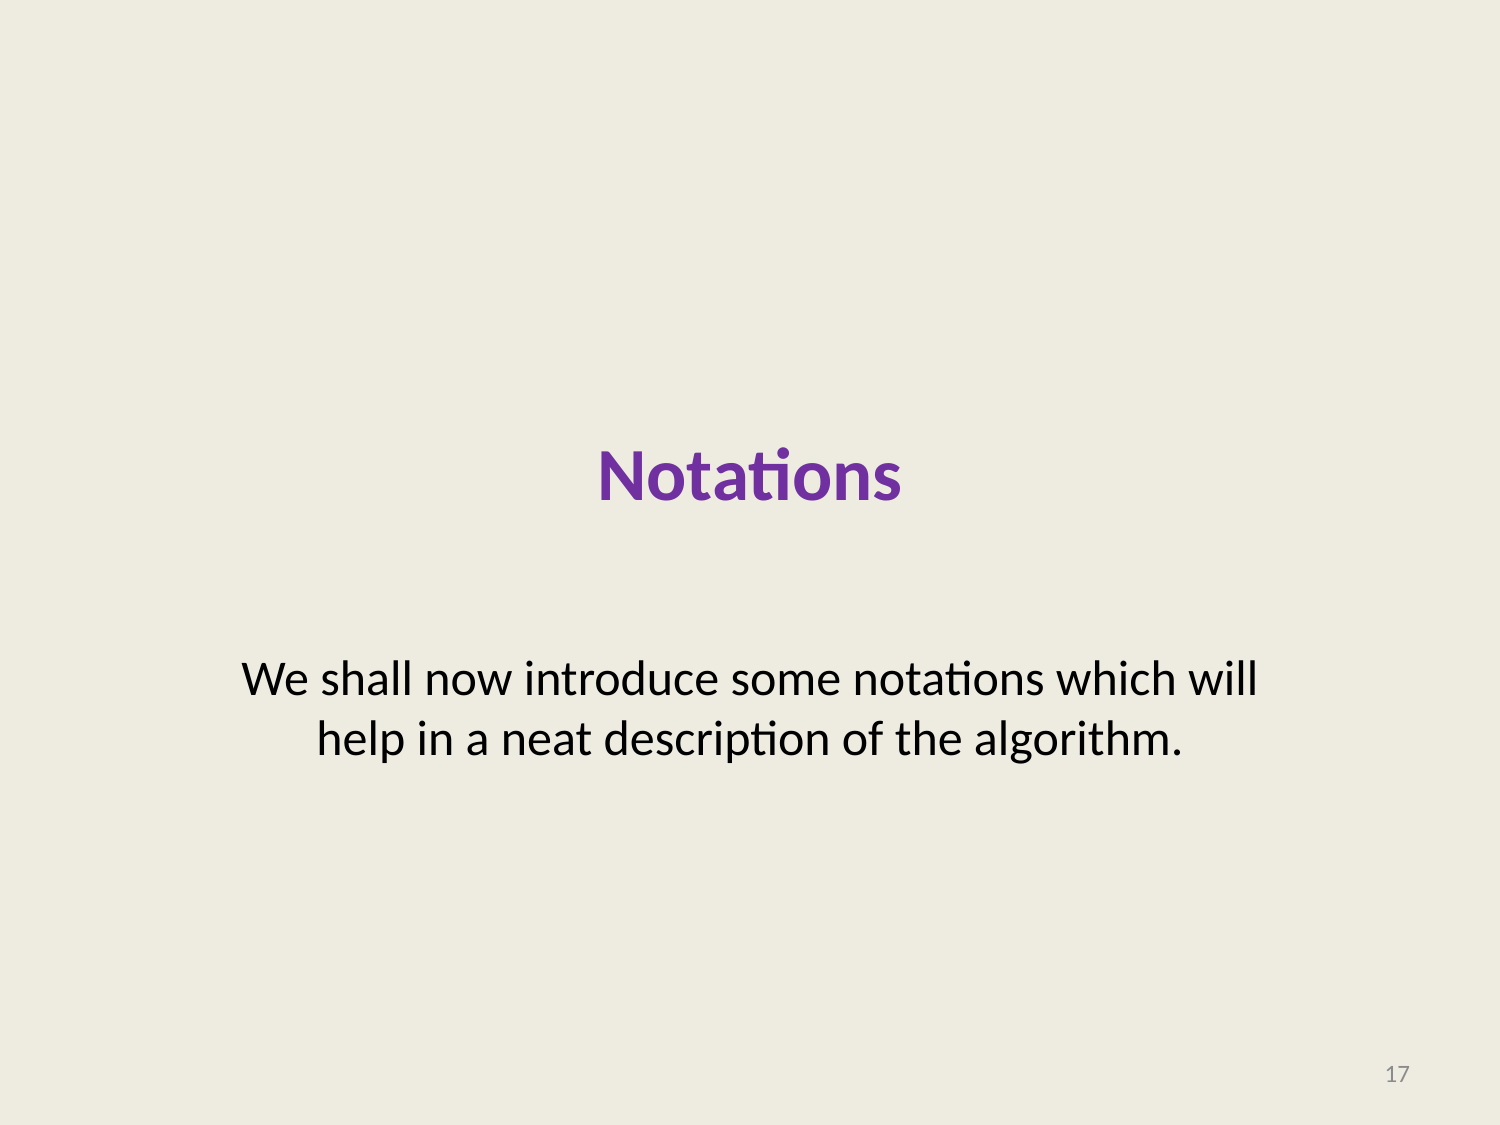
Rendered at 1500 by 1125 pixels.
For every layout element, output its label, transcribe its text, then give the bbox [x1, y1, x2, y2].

subtitle We shall now introduce some notations which will help in a neat description of the algorithm. [225, 637, 1275, 925]
slide_number 17 [1074, 1042, 1425, 1103]
title Notations [112, 349, 1388, 591]
